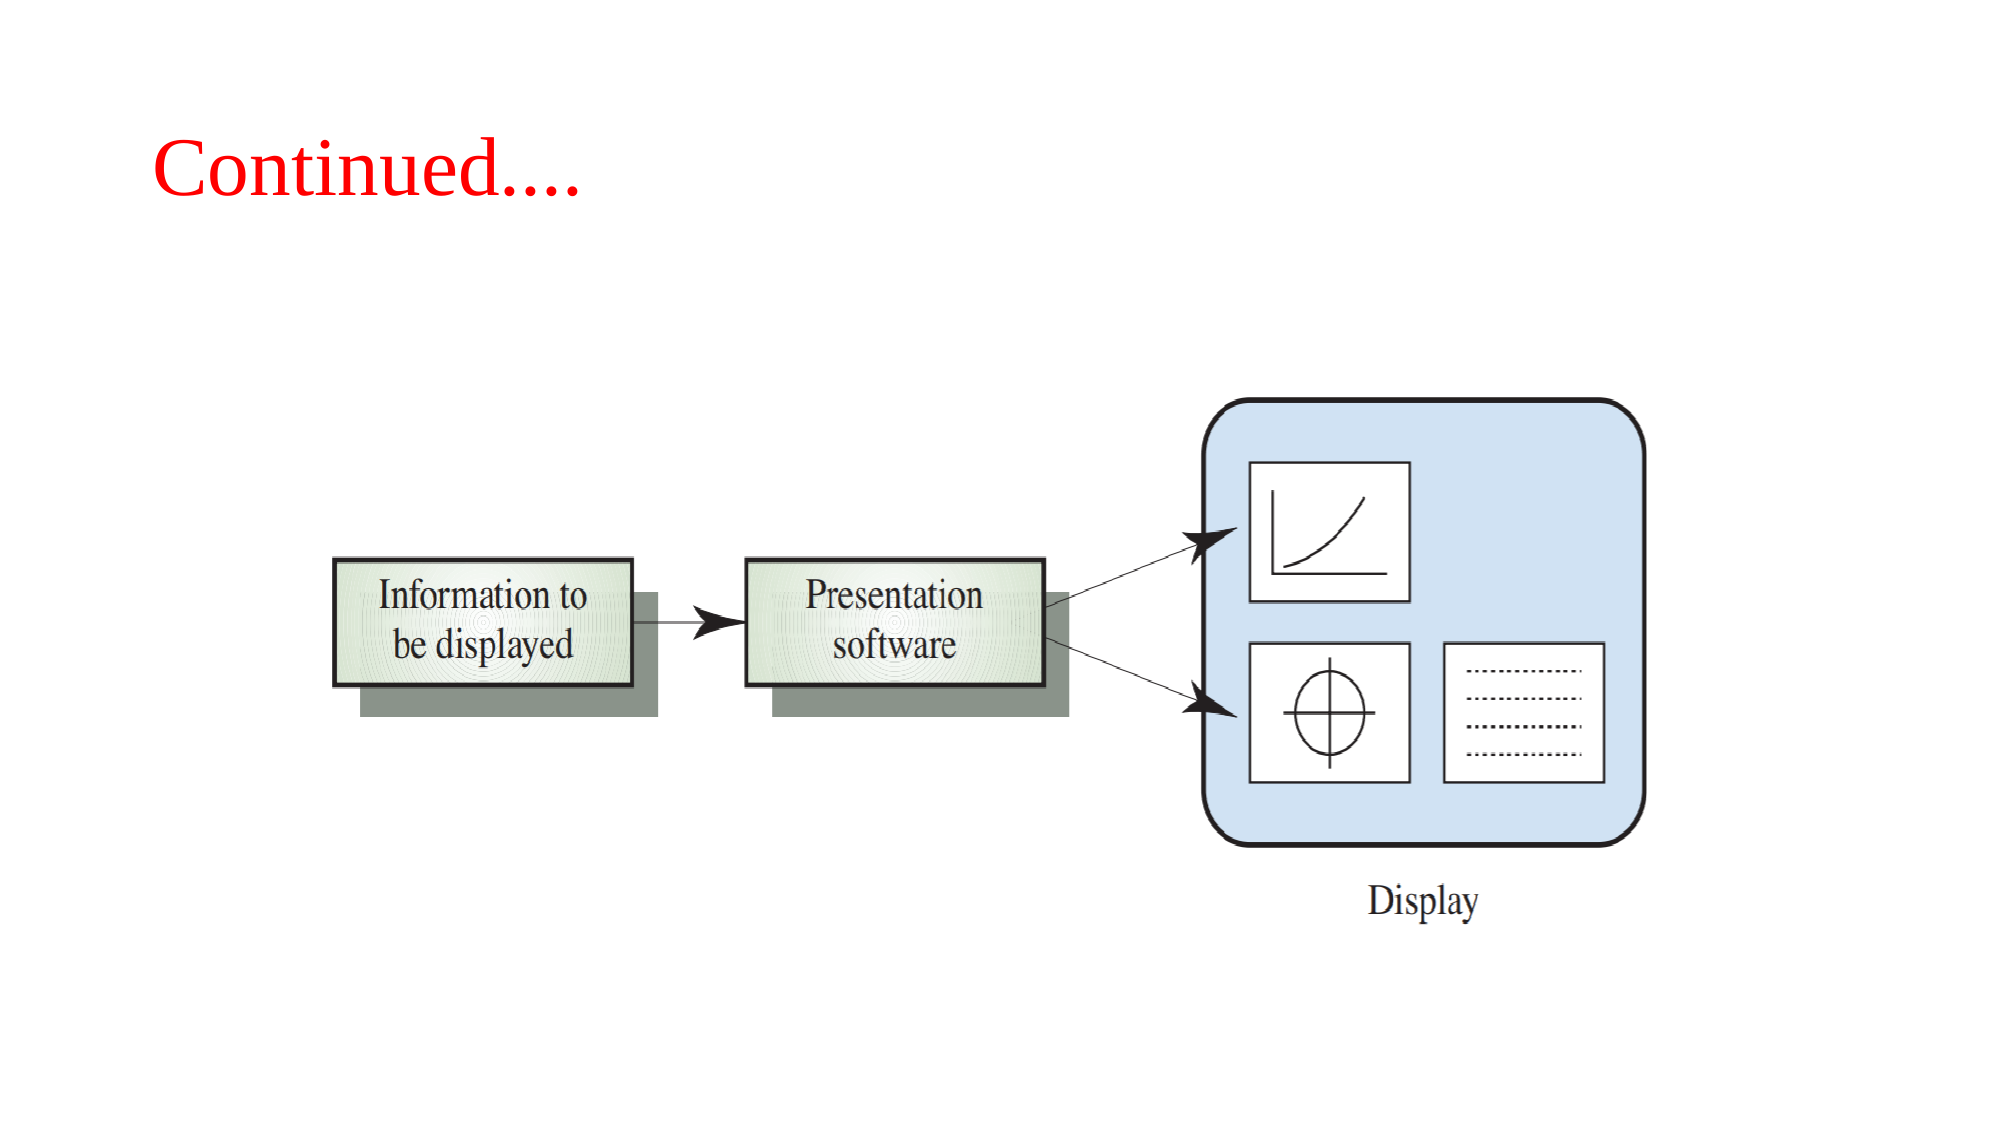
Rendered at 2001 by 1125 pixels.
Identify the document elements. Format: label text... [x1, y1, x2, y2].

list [324, 361, 1675, 937]
title Continued.... [137, 59, 1863, 278]
